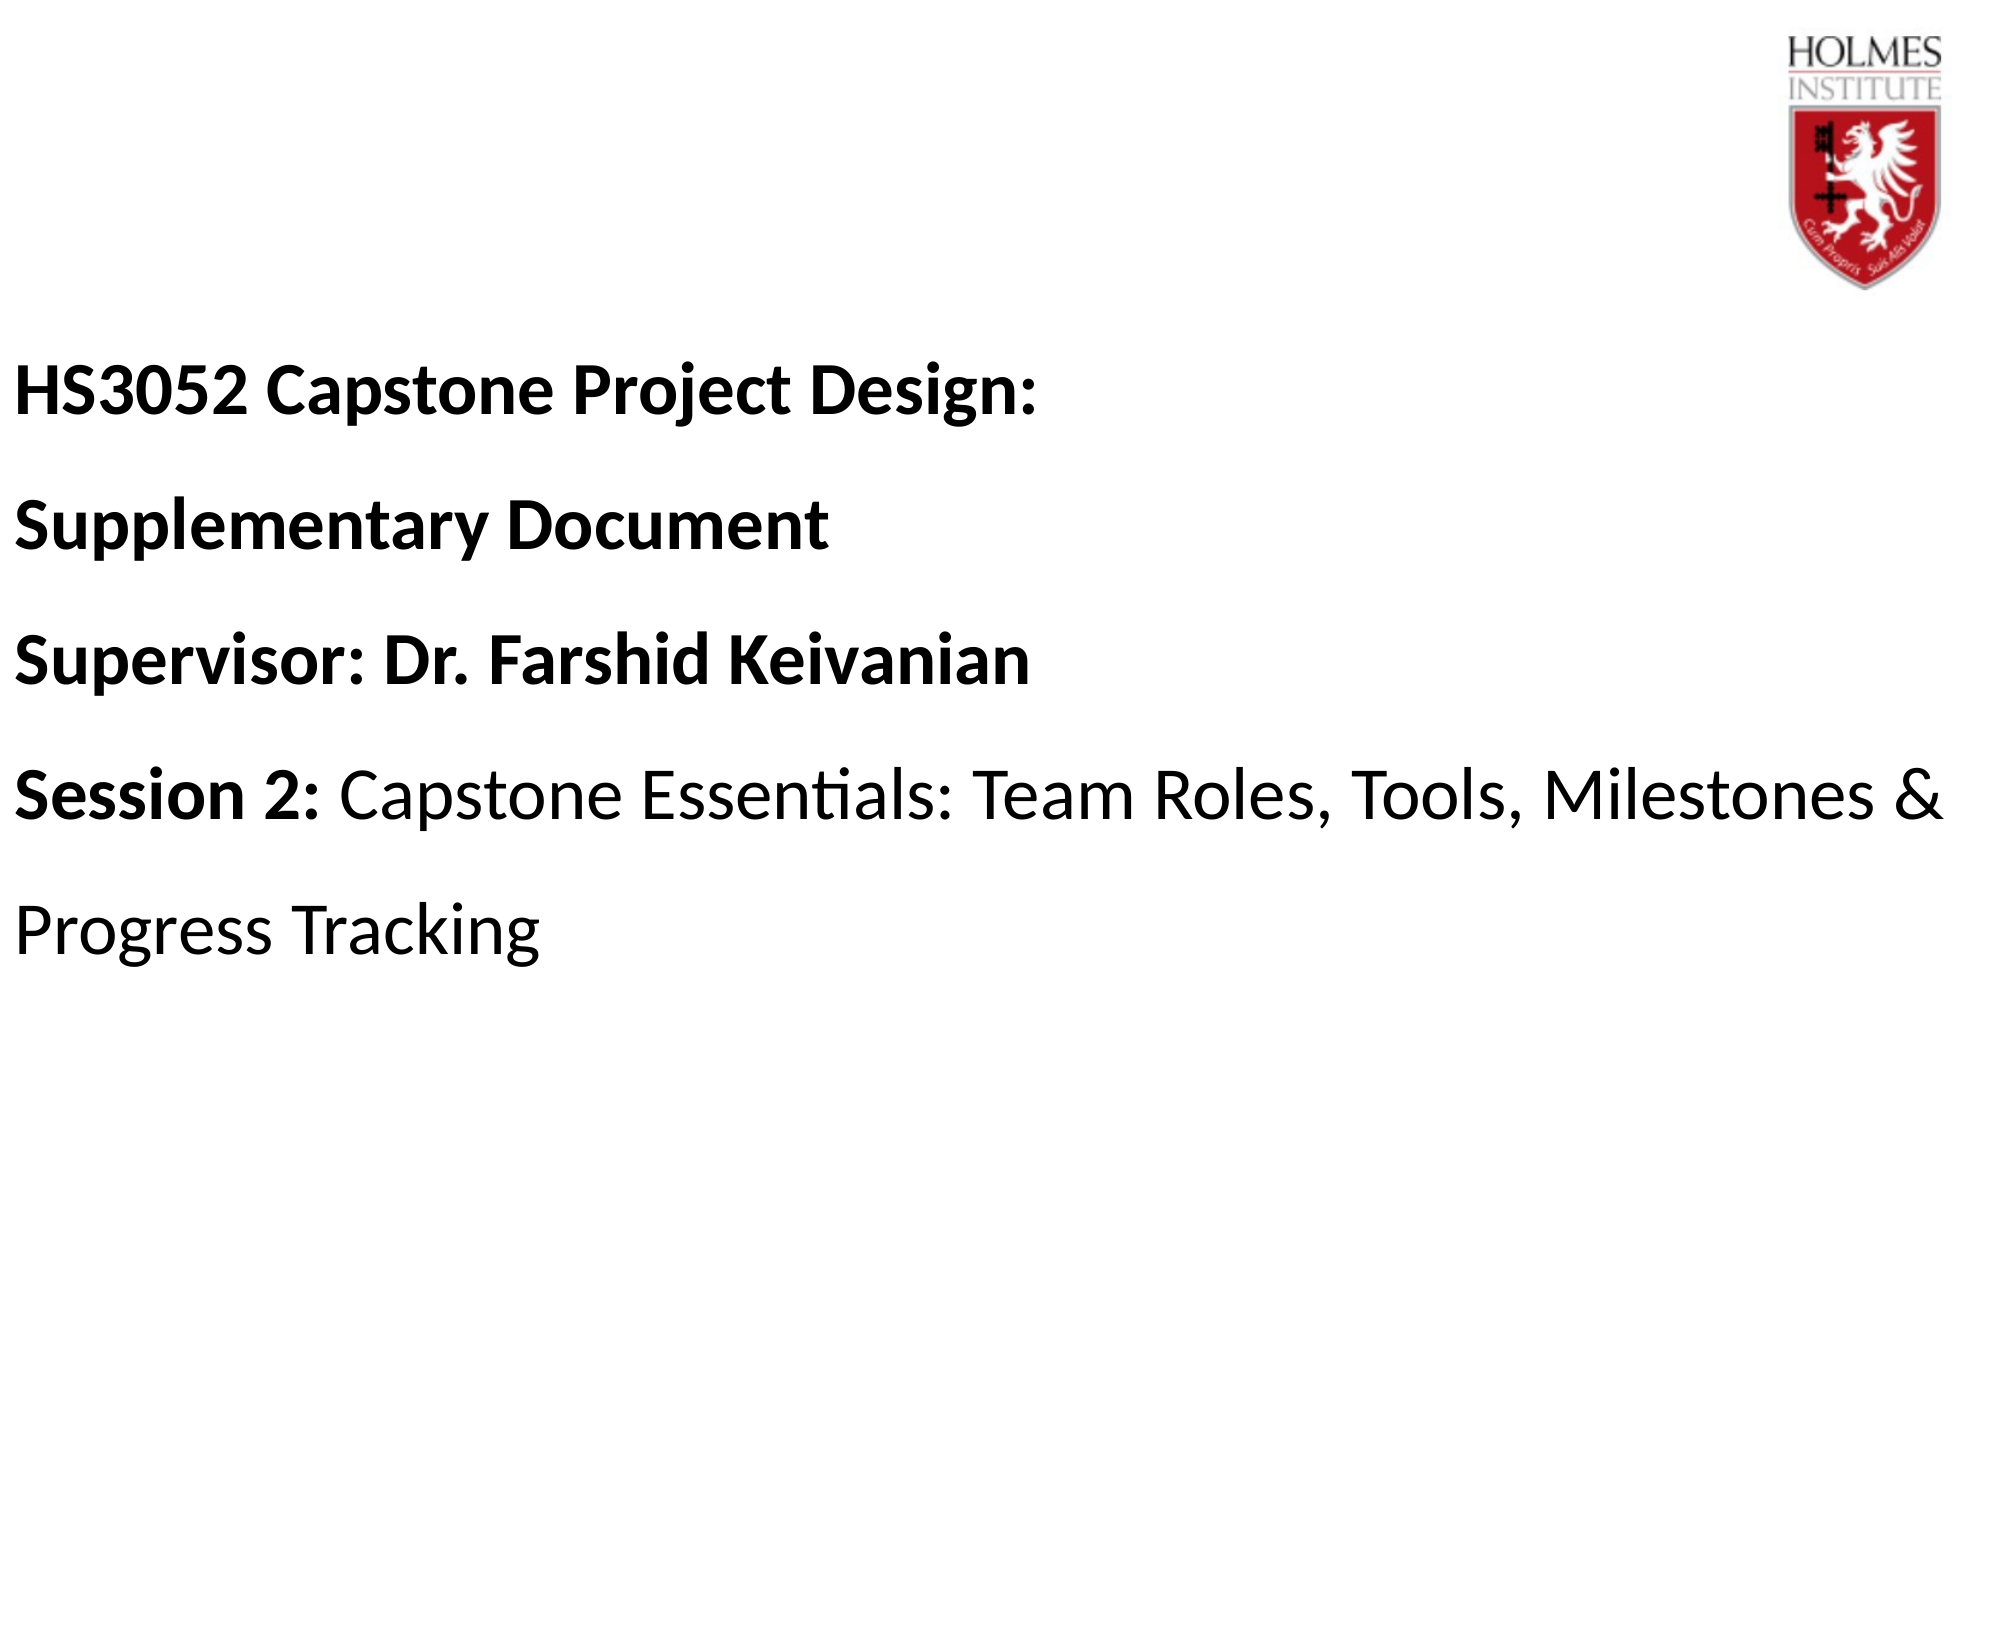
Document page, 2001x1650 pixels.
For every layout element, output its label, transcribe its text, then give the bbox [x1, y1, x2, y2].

picture [1682, 0, 2000, 313]
text_box HS3052 Capstone Project Design: Supplementary Document Supervisor: Dr. Farshid Keivanian Session 2: Capstone Essentials: Team Roles, Tools, Milestones & Progress Tracking [0, 287, 2000, 978]
